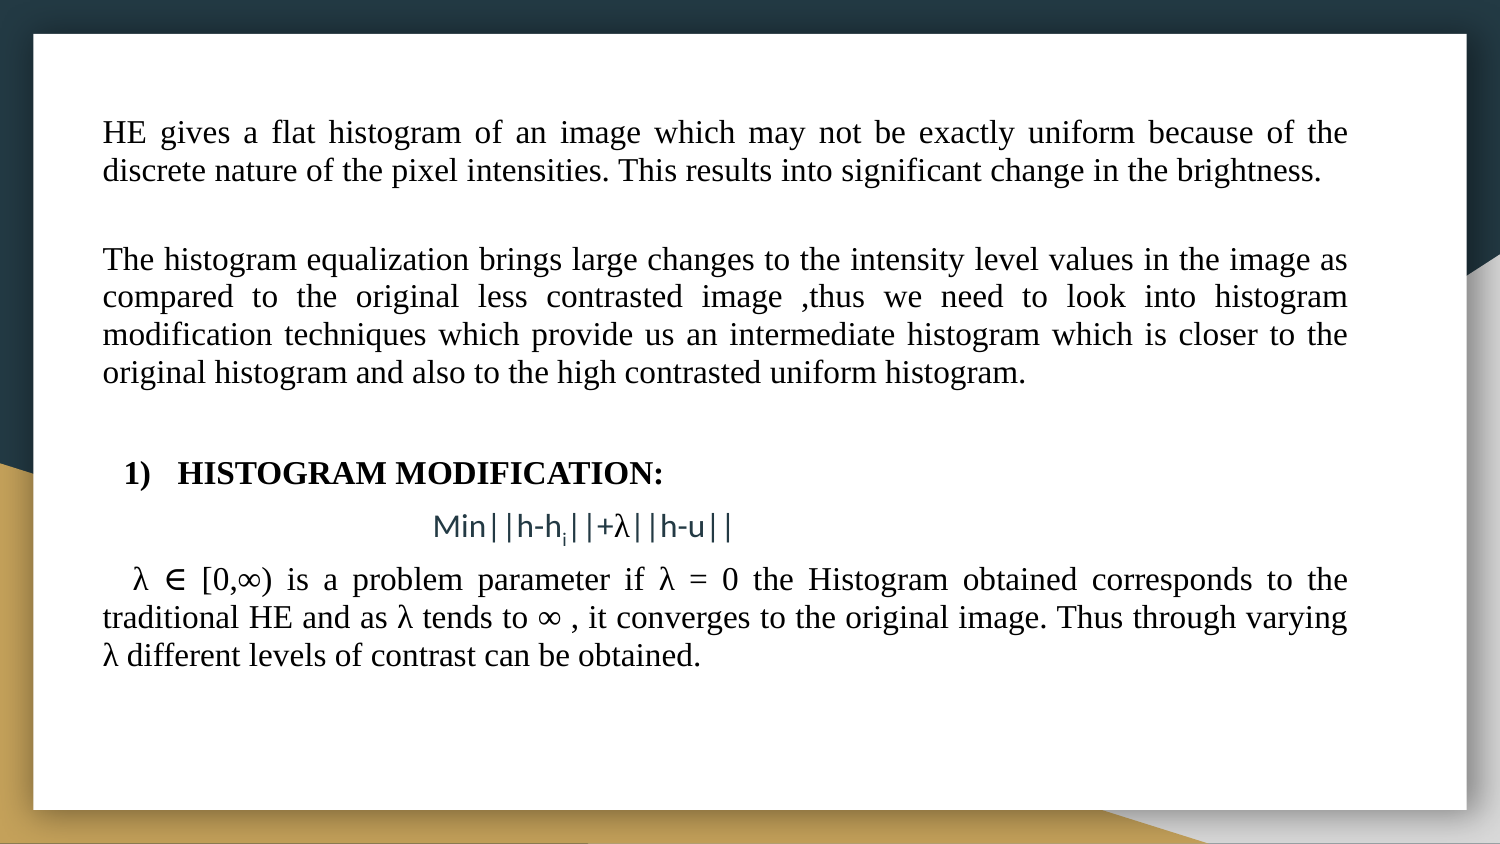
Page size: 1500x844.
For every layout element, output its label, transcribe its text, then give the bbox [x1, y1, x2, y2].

list HE gives a flat histogram of an image which may not be exactly uniform because of the discrete nature of the pixel intensities. This results into significant change in the brightness. The histogram equalization brings large changes to the intensity level values in the image as compared to the original less contrasted image ,thus we need to look into histogram modification techniques which provide us an intermediate histogram which is closer to the original histogram and also to the high contrasted uniform histogram. HISTOGRAM MODIFICATION: Min||h-hi||+λ||h-u|| λ ∈ [0,∞) is a problem parameter if λ = 0 the Histogram obtained corresponds to the traditional HE and as λ tends to ∞ , it converges to the original image. Thus through varying λ different levels of contrast can be obtained. [87, 98, 1366, 774]
